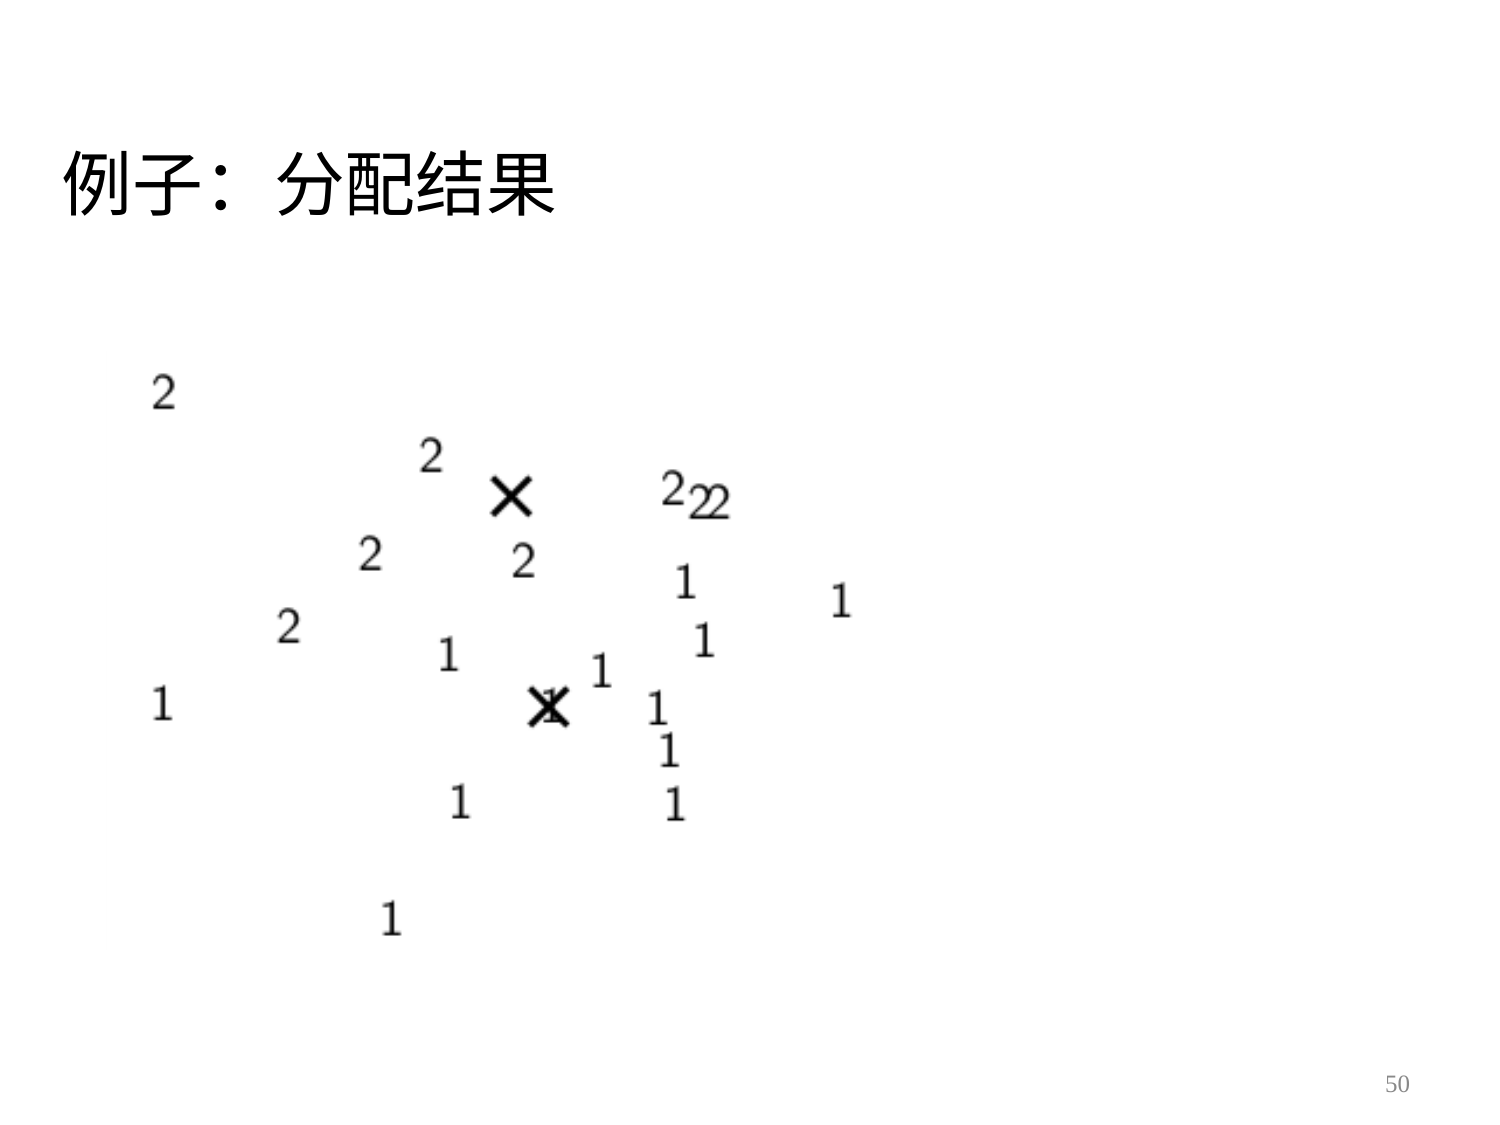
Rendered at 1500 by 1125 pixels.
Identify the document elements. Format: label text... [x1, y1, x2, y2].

picture [105, 351, 870, 950]
slide_number 50 [1074, 1062, 1425, 1103]
title 例子：分配结果 [46, 16, 1425, 233]
